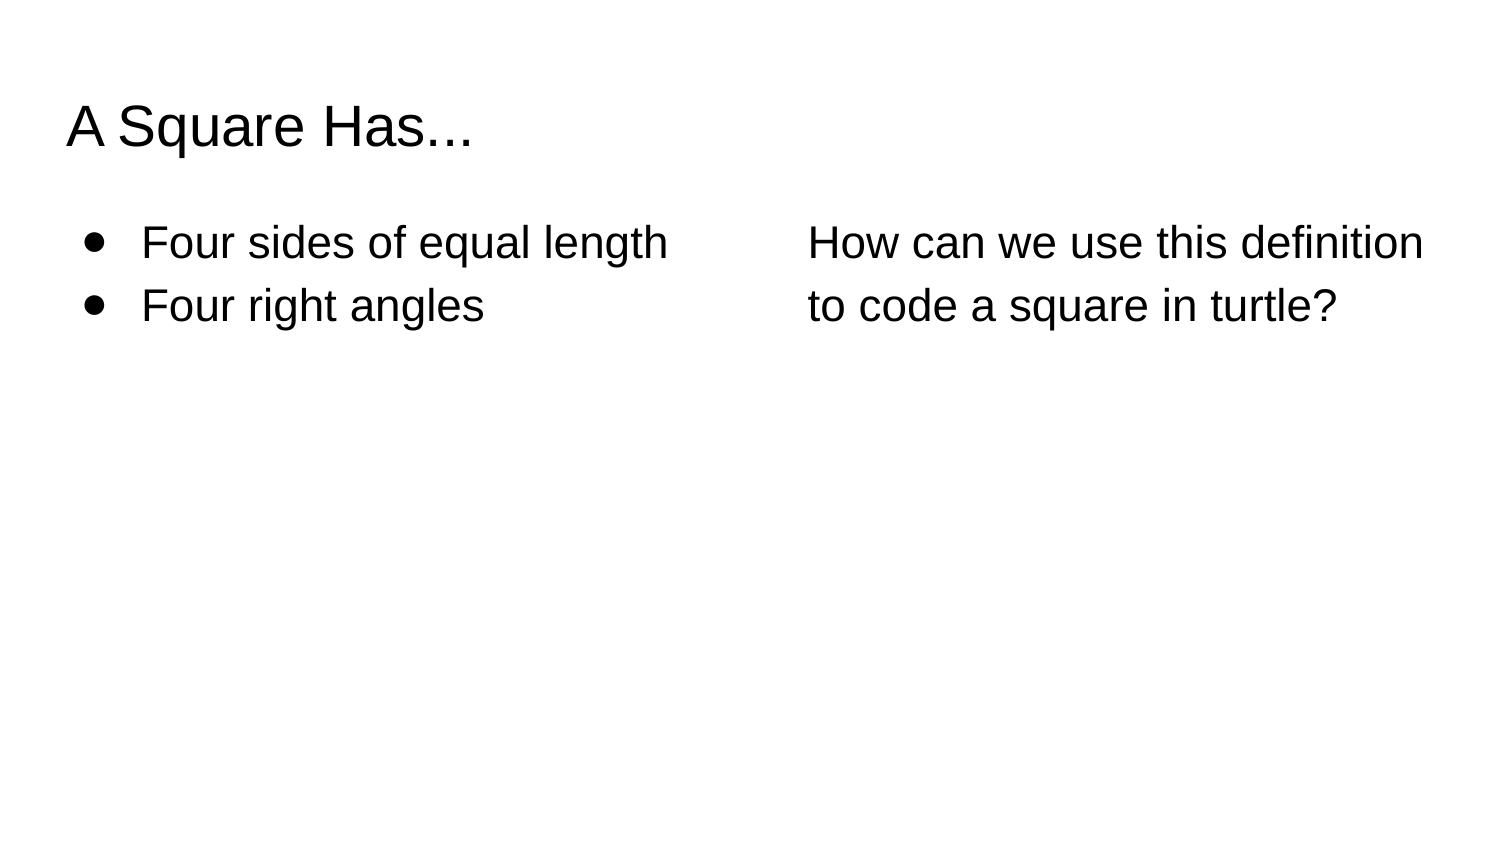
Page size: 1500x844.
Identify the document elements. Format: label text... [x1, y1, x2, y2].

title A Square Has... [51, 72, 1449, 167]
list Four sides of equal length Four right angles [51, 189, 708, 750]
list How can we use this definition to code a square in turtle? [792, 189, 1449, 750]
